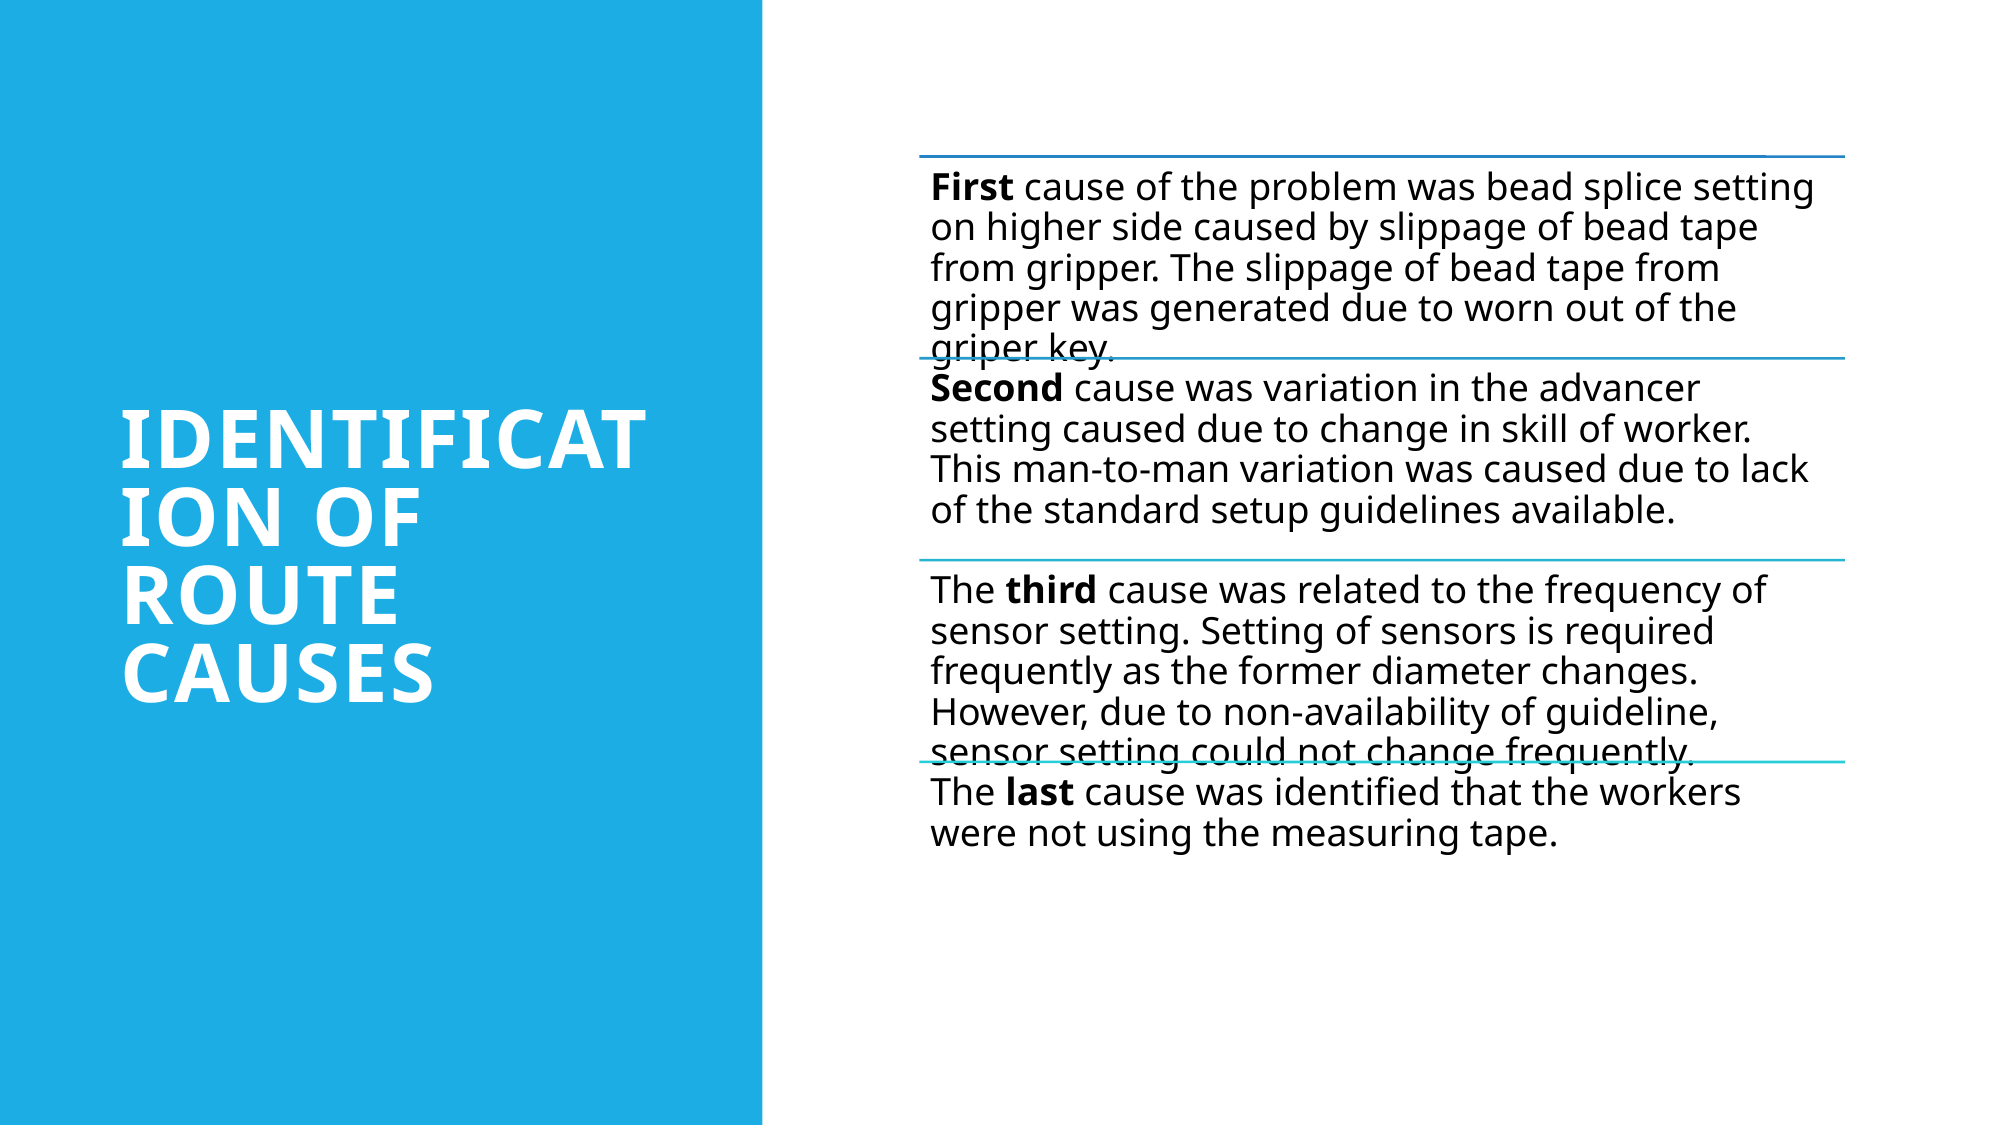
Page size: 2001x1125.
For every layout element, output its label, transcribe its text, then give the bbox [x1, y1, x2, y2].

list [918, 156, 1845, 964]
text_box [0, 0, 764, 1125]
title Identification Of Route Causes [105, 105, 666, 1020]
